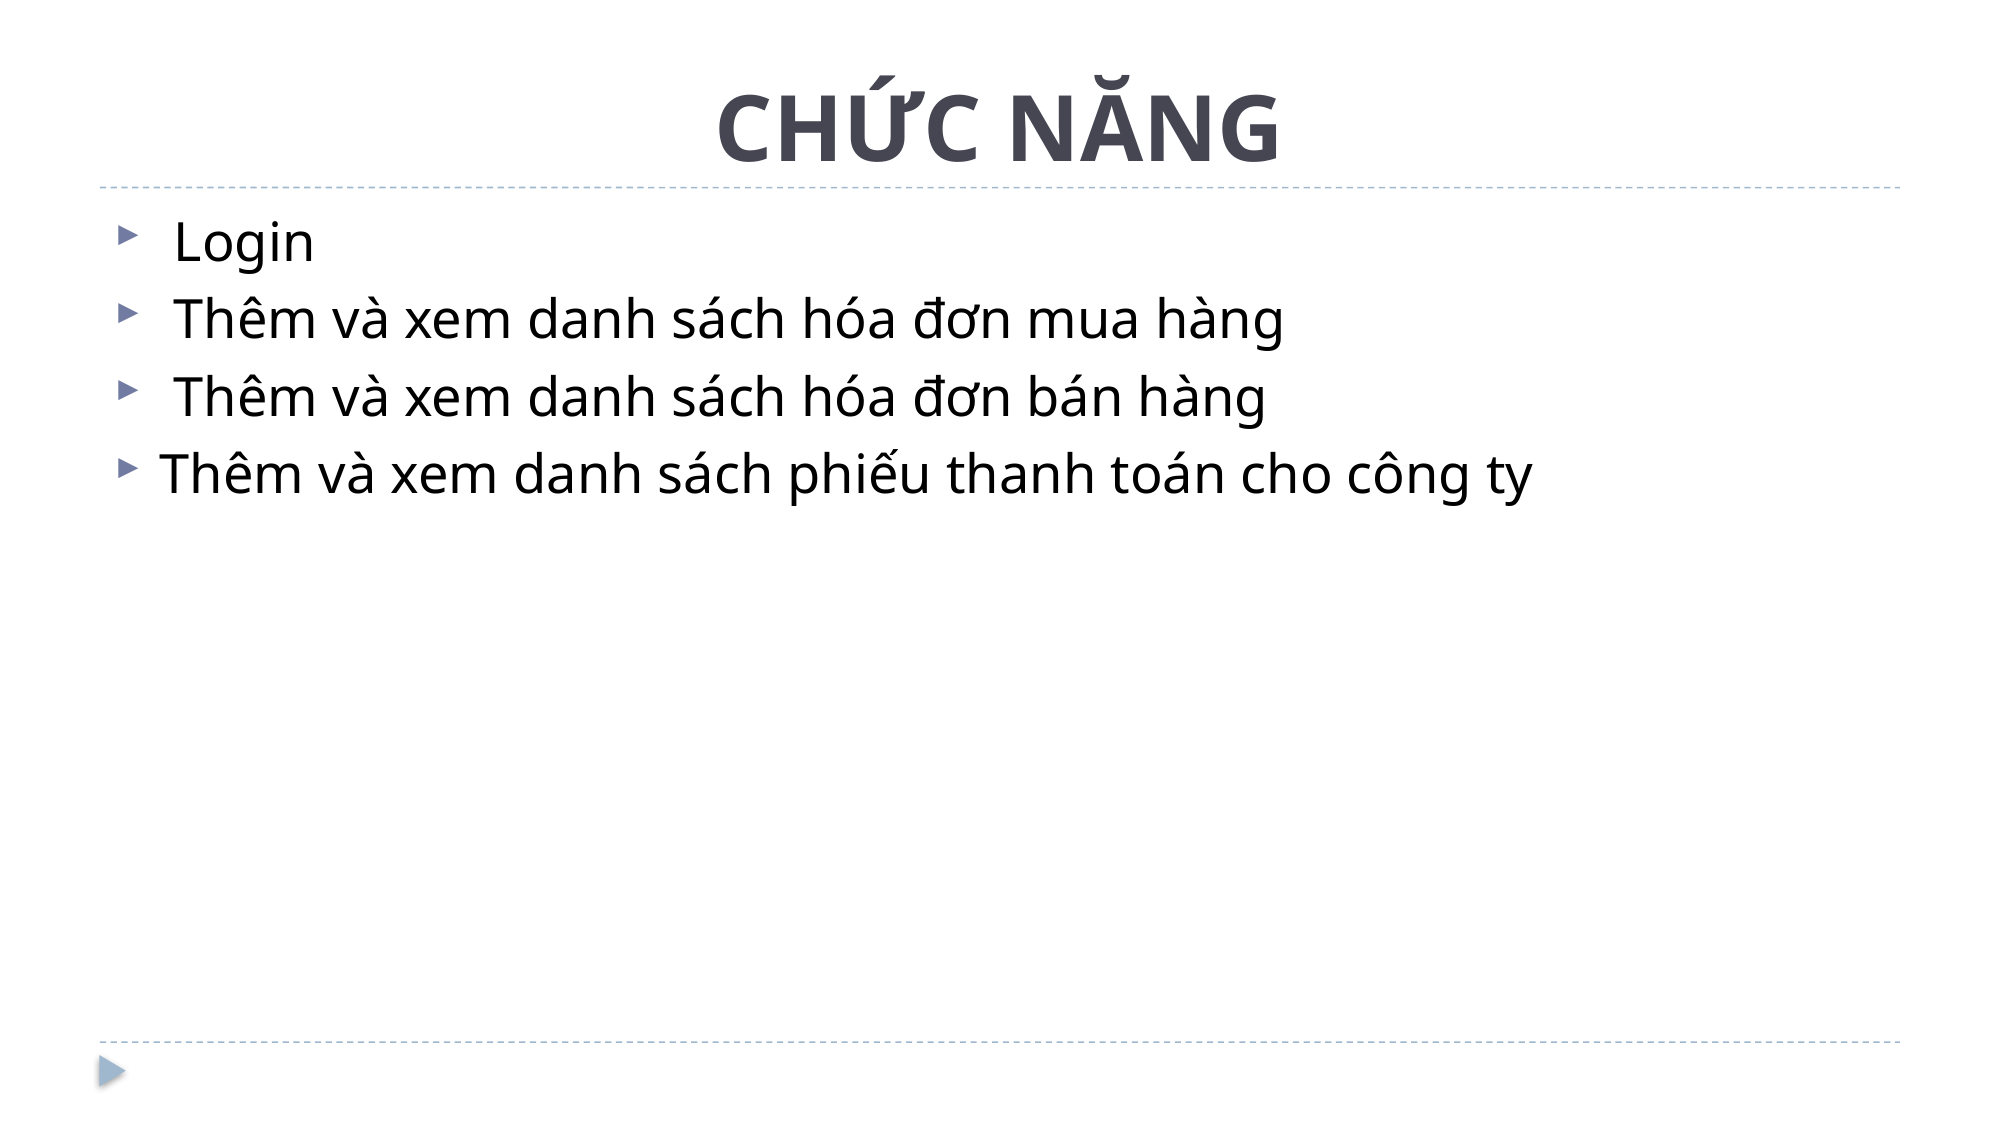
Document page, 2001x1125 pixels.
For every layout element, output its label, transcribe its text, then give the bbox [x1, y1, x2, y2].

title CHỨC NĂNG [99, 24, 1900, 188]
list Login Thêm và xem danh sách hóa đơn mua hàng Thêm và xem danh sách hóa đơn bán hàng Thêm và xem danh sách phiếu thanh toán cho công ty [99, 200, 1900, 1010]
